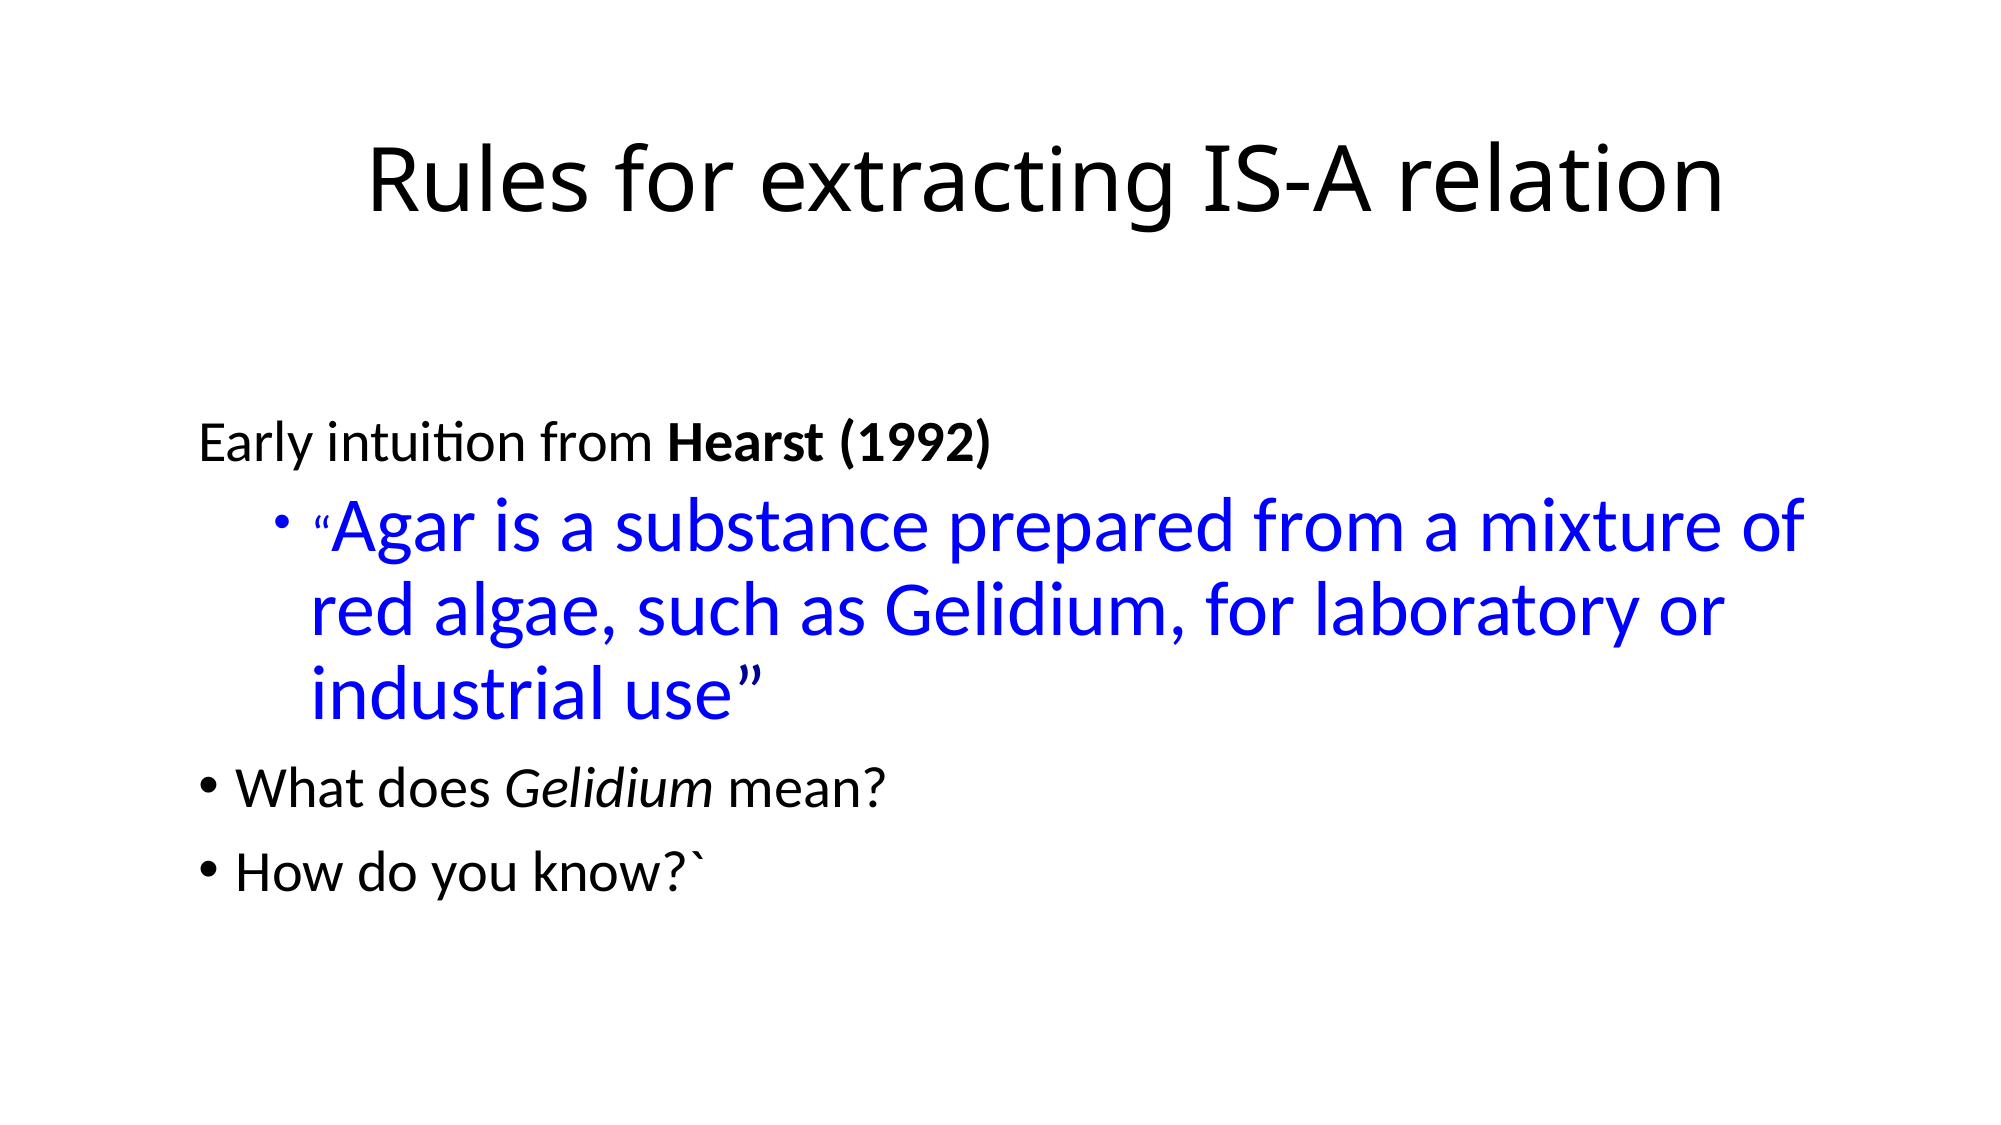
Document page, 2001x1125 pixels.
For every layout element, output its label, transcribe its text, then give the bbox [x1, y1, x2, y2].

title Rules for extracting IS-A relation [350, 125, 1984, 238]
list Early intuition from Hearst (1992) “Agar is a substance prepared from a mixture of red algae, such as Gelidium, for laboratory or industrial use” What does Gelidium mean? How do you know?` [183, 312, 1934, 875]
